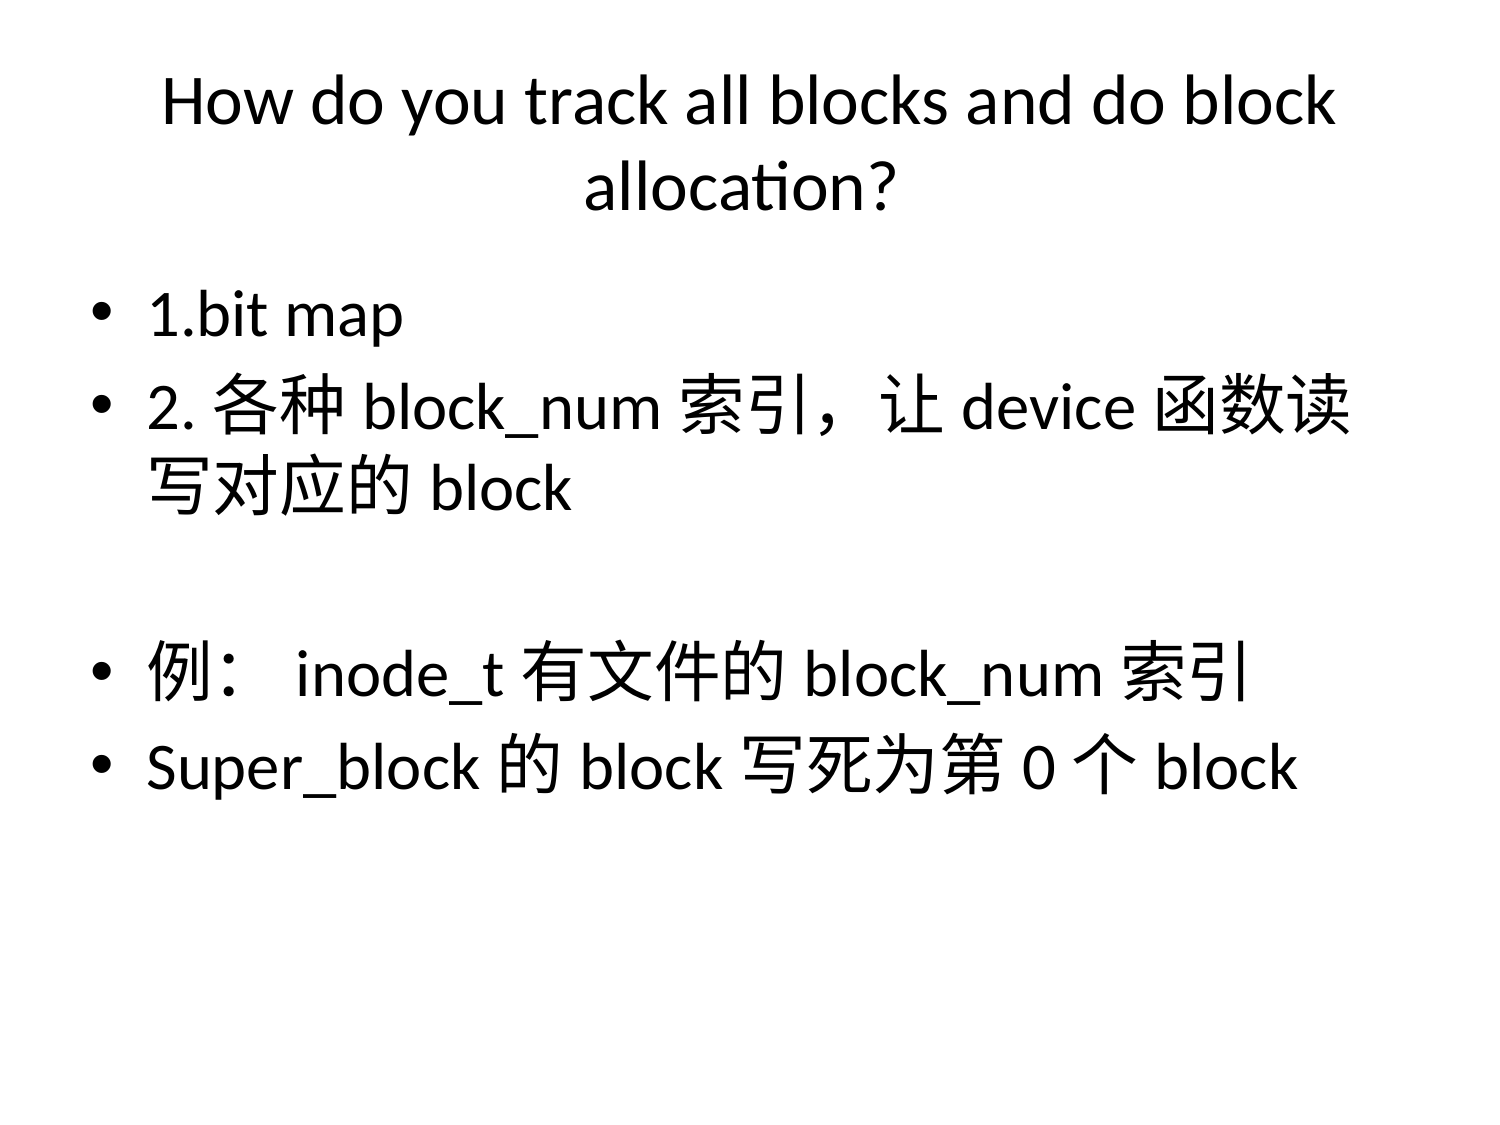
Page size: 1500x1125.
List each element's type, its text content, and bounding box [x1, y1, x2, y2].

list 1.bit map 2.各种block_num索引，让device函数读写对应的block 例：inode_t有文件的block_num索引 Super_block的block写死为第0个block [75, 262, 1425, 1005]
title How do you track all blocks and do block allocation? [75, 45, 1425, 233]
